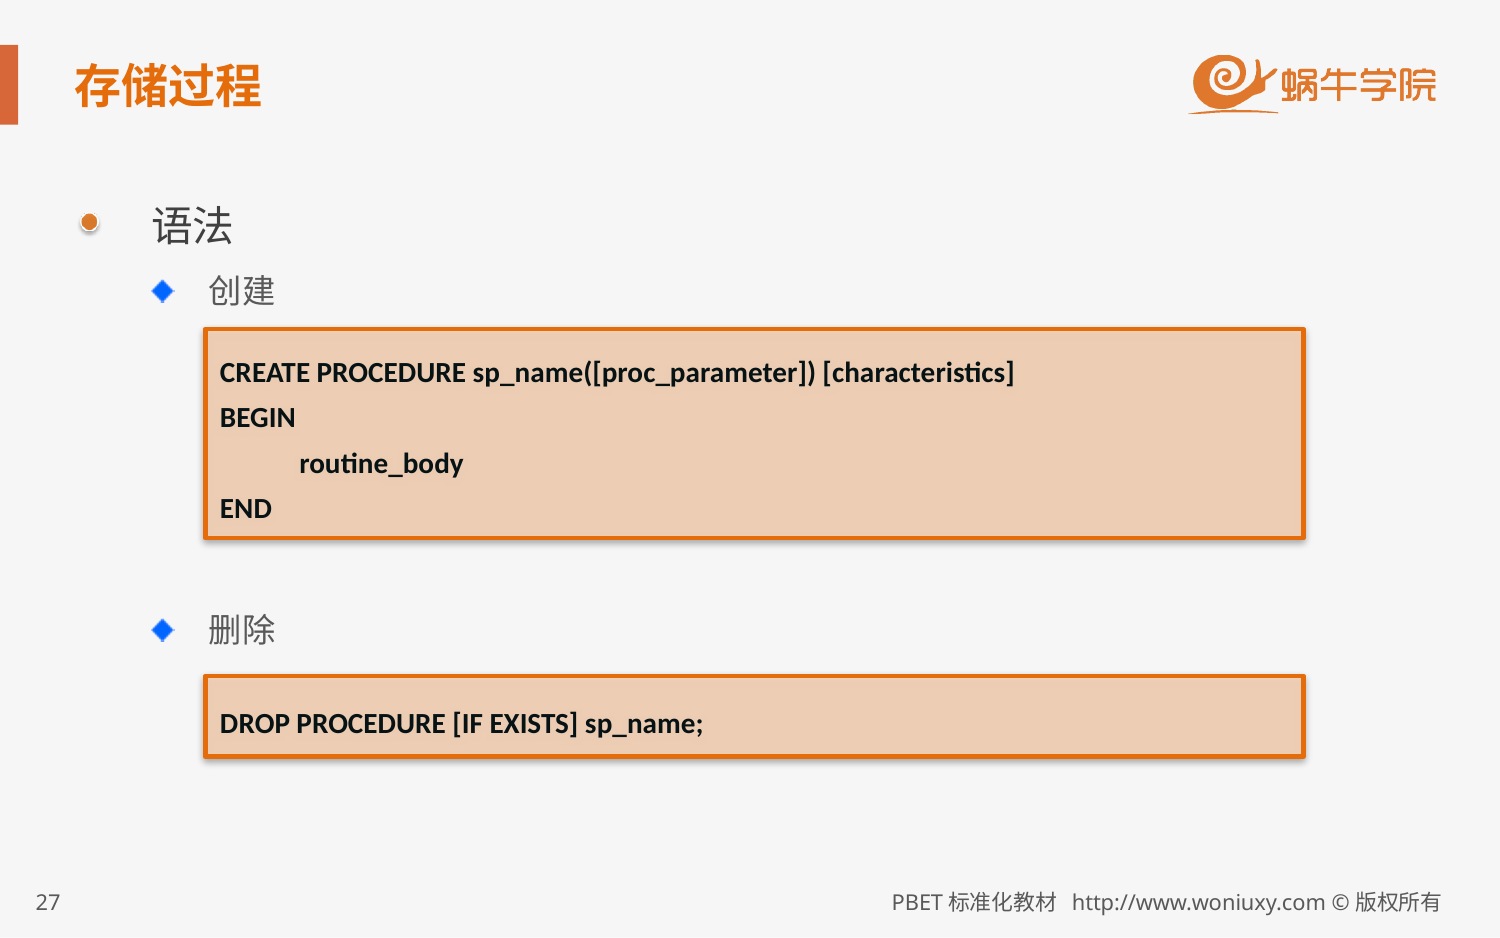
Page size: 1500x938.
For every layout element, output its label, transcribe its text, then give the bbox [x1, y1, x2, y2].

text_box DROP PROCEDURE [IF EXISTS] sp_name; [205, 675, 1304, 758]
text_box 语法 创建 删除 [59, 192, 1389, 880]
picture [1187, 54, 1442, 115]
picture [74, 209, 104, 240]
title 存储过程 [59, 49, 1113, 121]
picture [151, 278, 175, 303]
picture [151, 617, 175, 642]
